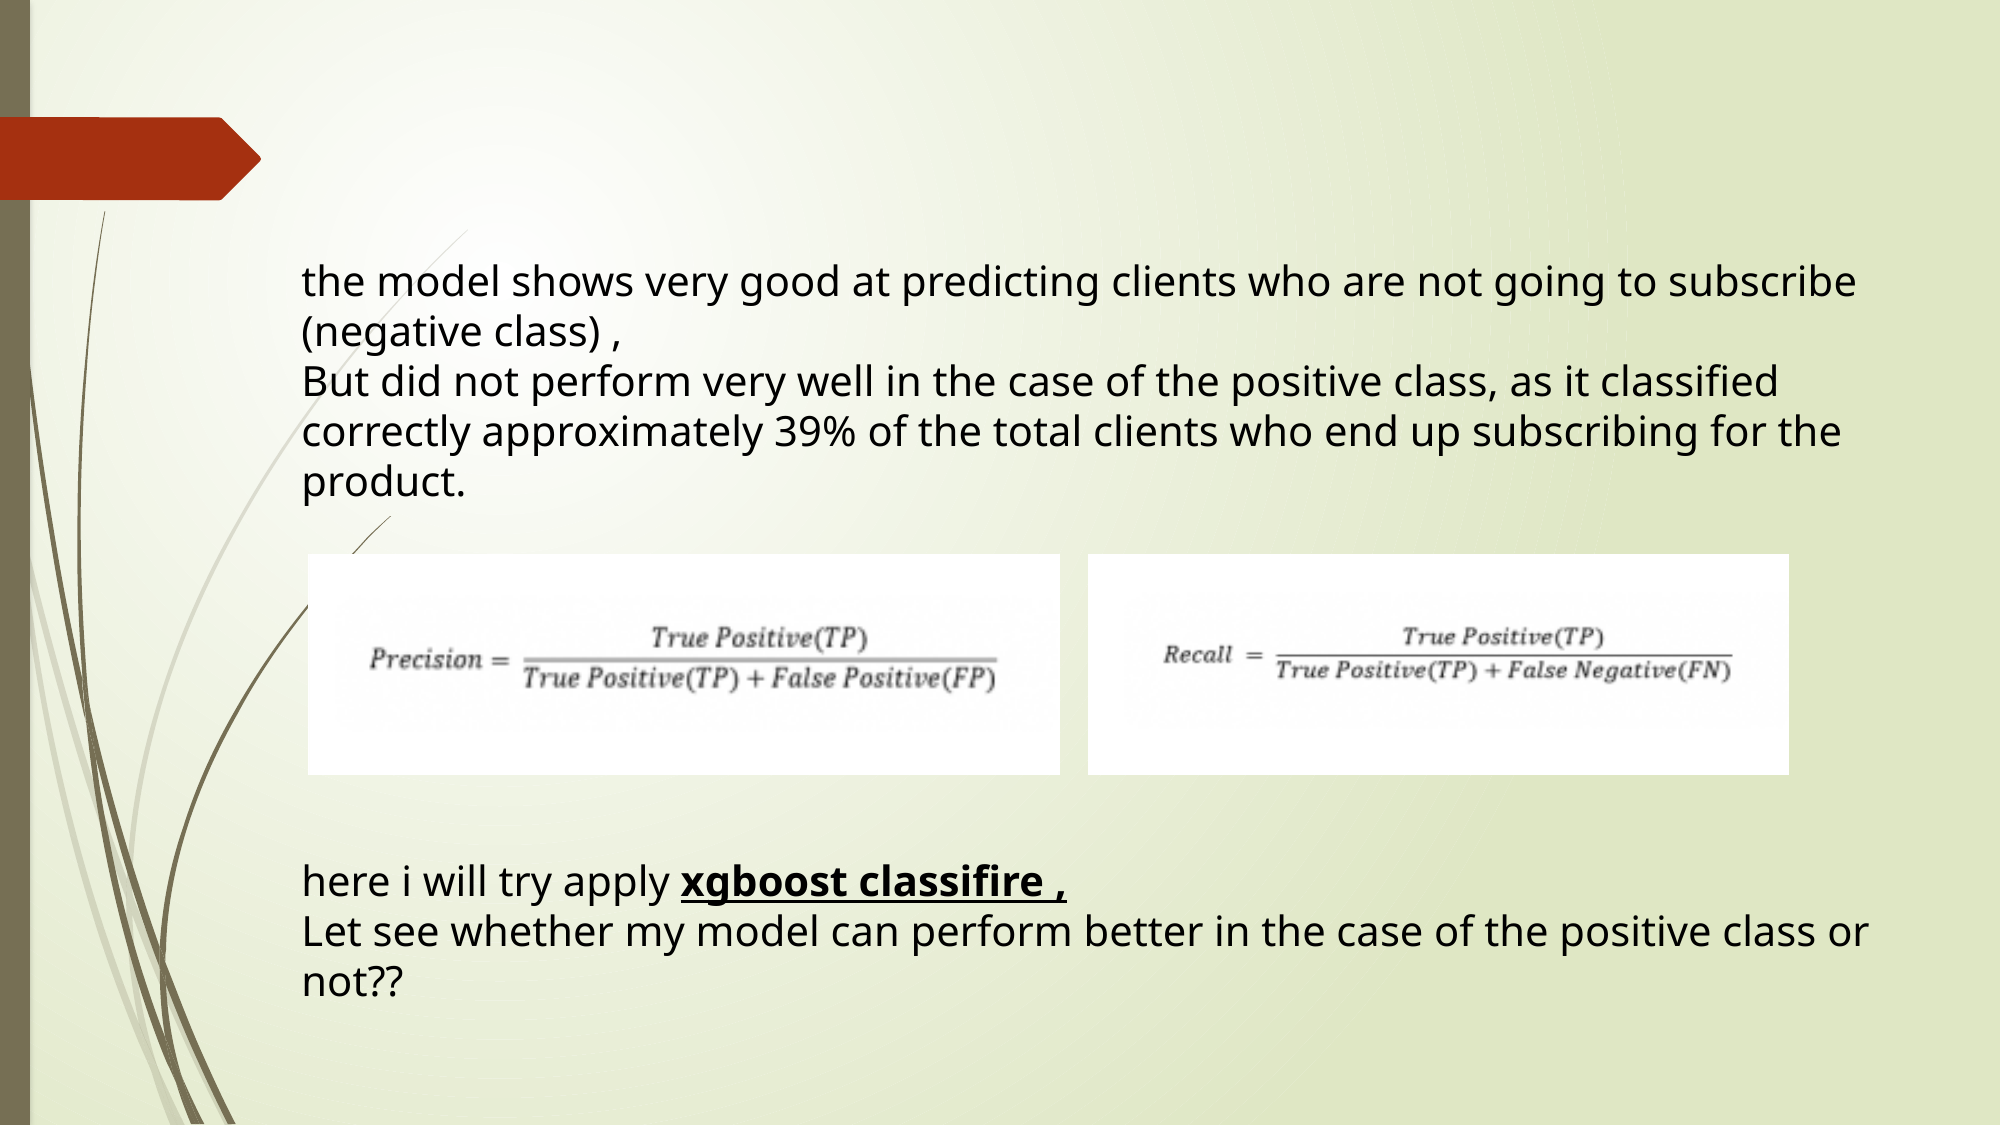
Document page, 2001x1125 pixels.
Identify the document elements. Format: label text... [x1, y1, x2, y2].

picture [308, 554, 1061, 776]
text_box the model shows very good at predicting clients who are not going to subscribe (negative class) , But did not perform very well in the case of the positive class, as it classified correctly approximately 39% of the total clients who end up subscribing for the product. here i will try apply xgboost classifire , Let see whether my model can perform better in the case of the positive class or not?? [286, 247, 1891, 1013]
picture [1088, 554, 1789, 776]
